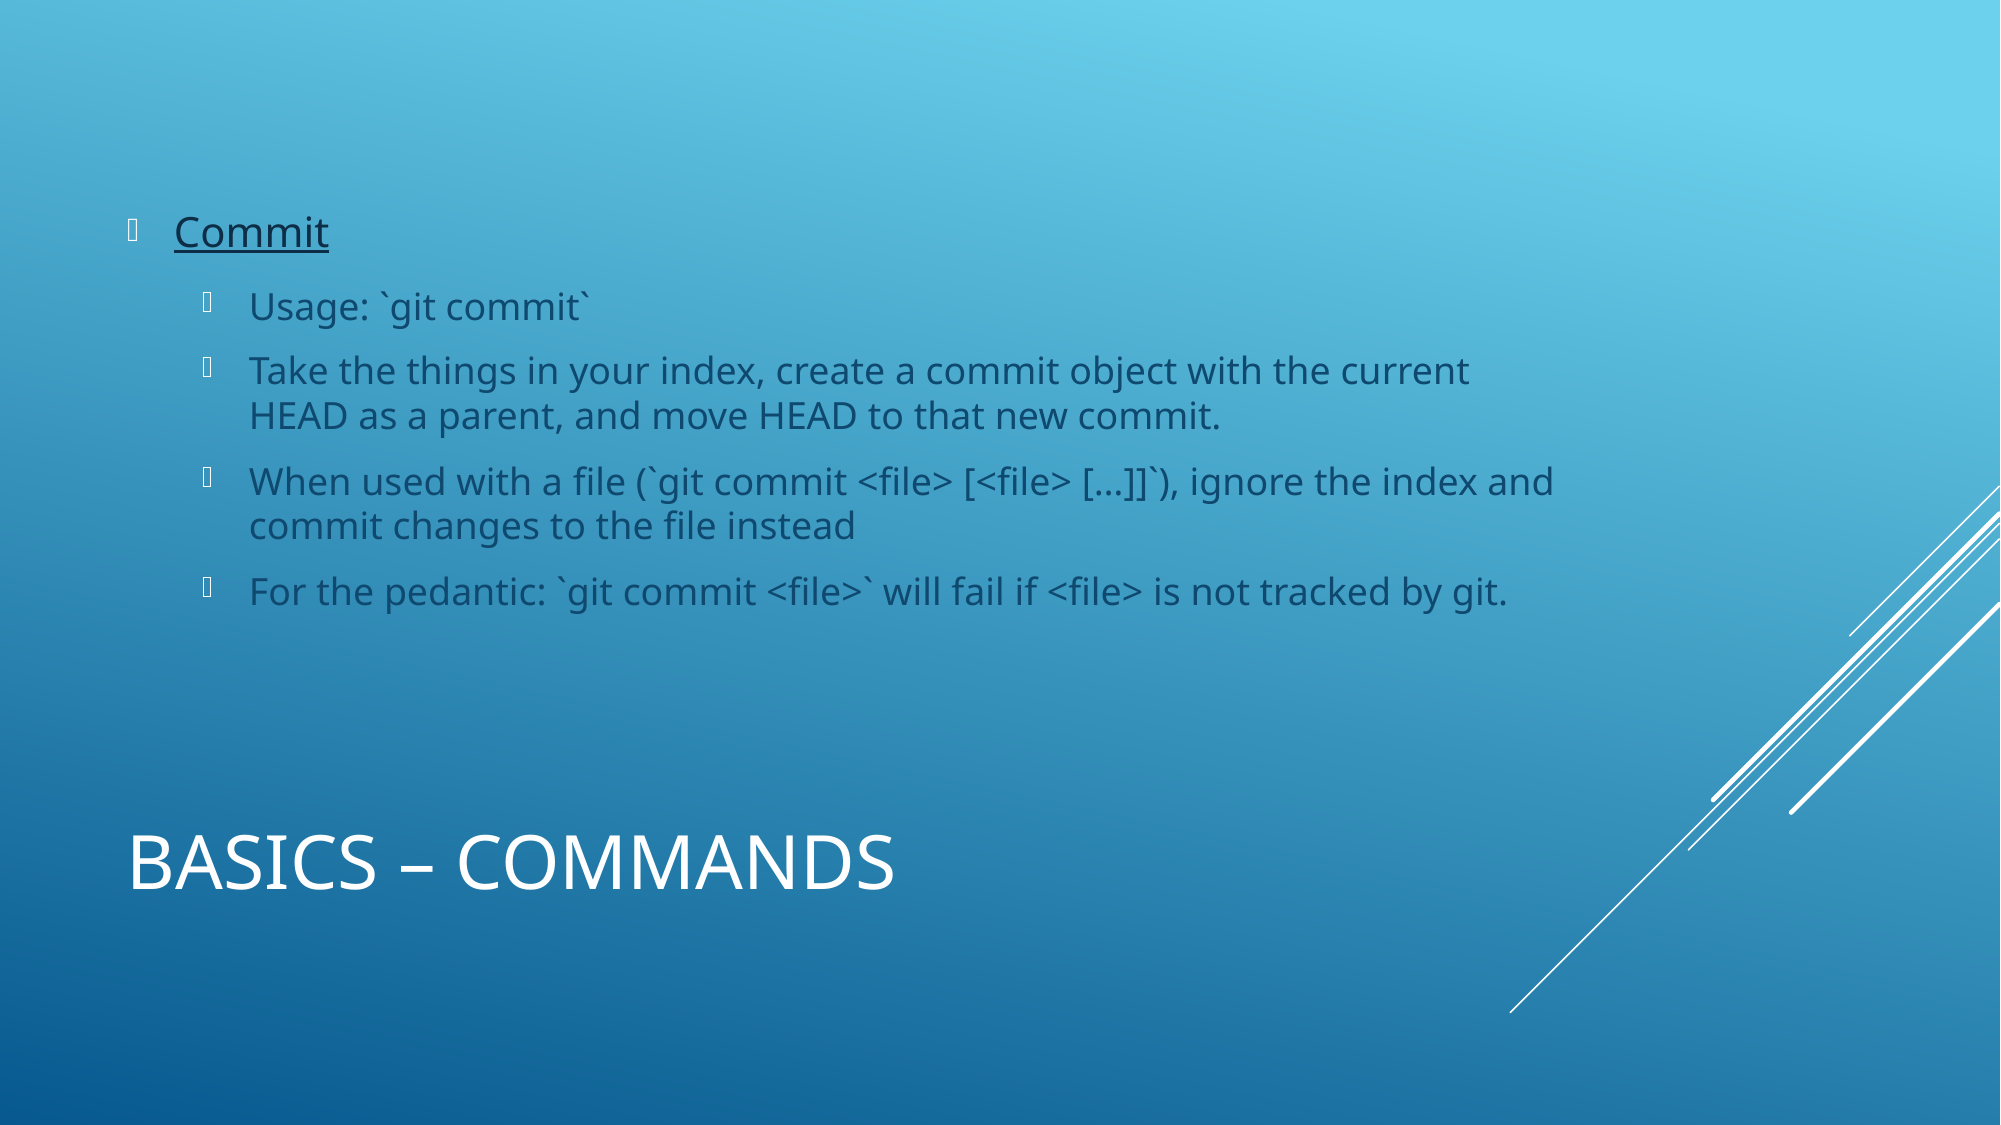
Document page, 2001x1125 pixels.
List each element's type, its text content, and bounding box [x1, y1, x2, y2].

text_box Basics – commands [112, 736, 1513, 984]
text_box Commit Usage: `git commit` Take the things in your index, create a commit object with the current HEAD as a parent, and move HEAD to that new commit. When used with a file (`git commit <file> [<file> […]]`), ignore the index and commit changes to the file instead For the pedantic: `git commit <file>` will fail if <file> is not tracked by git. [112, 112, 1585, 706]
